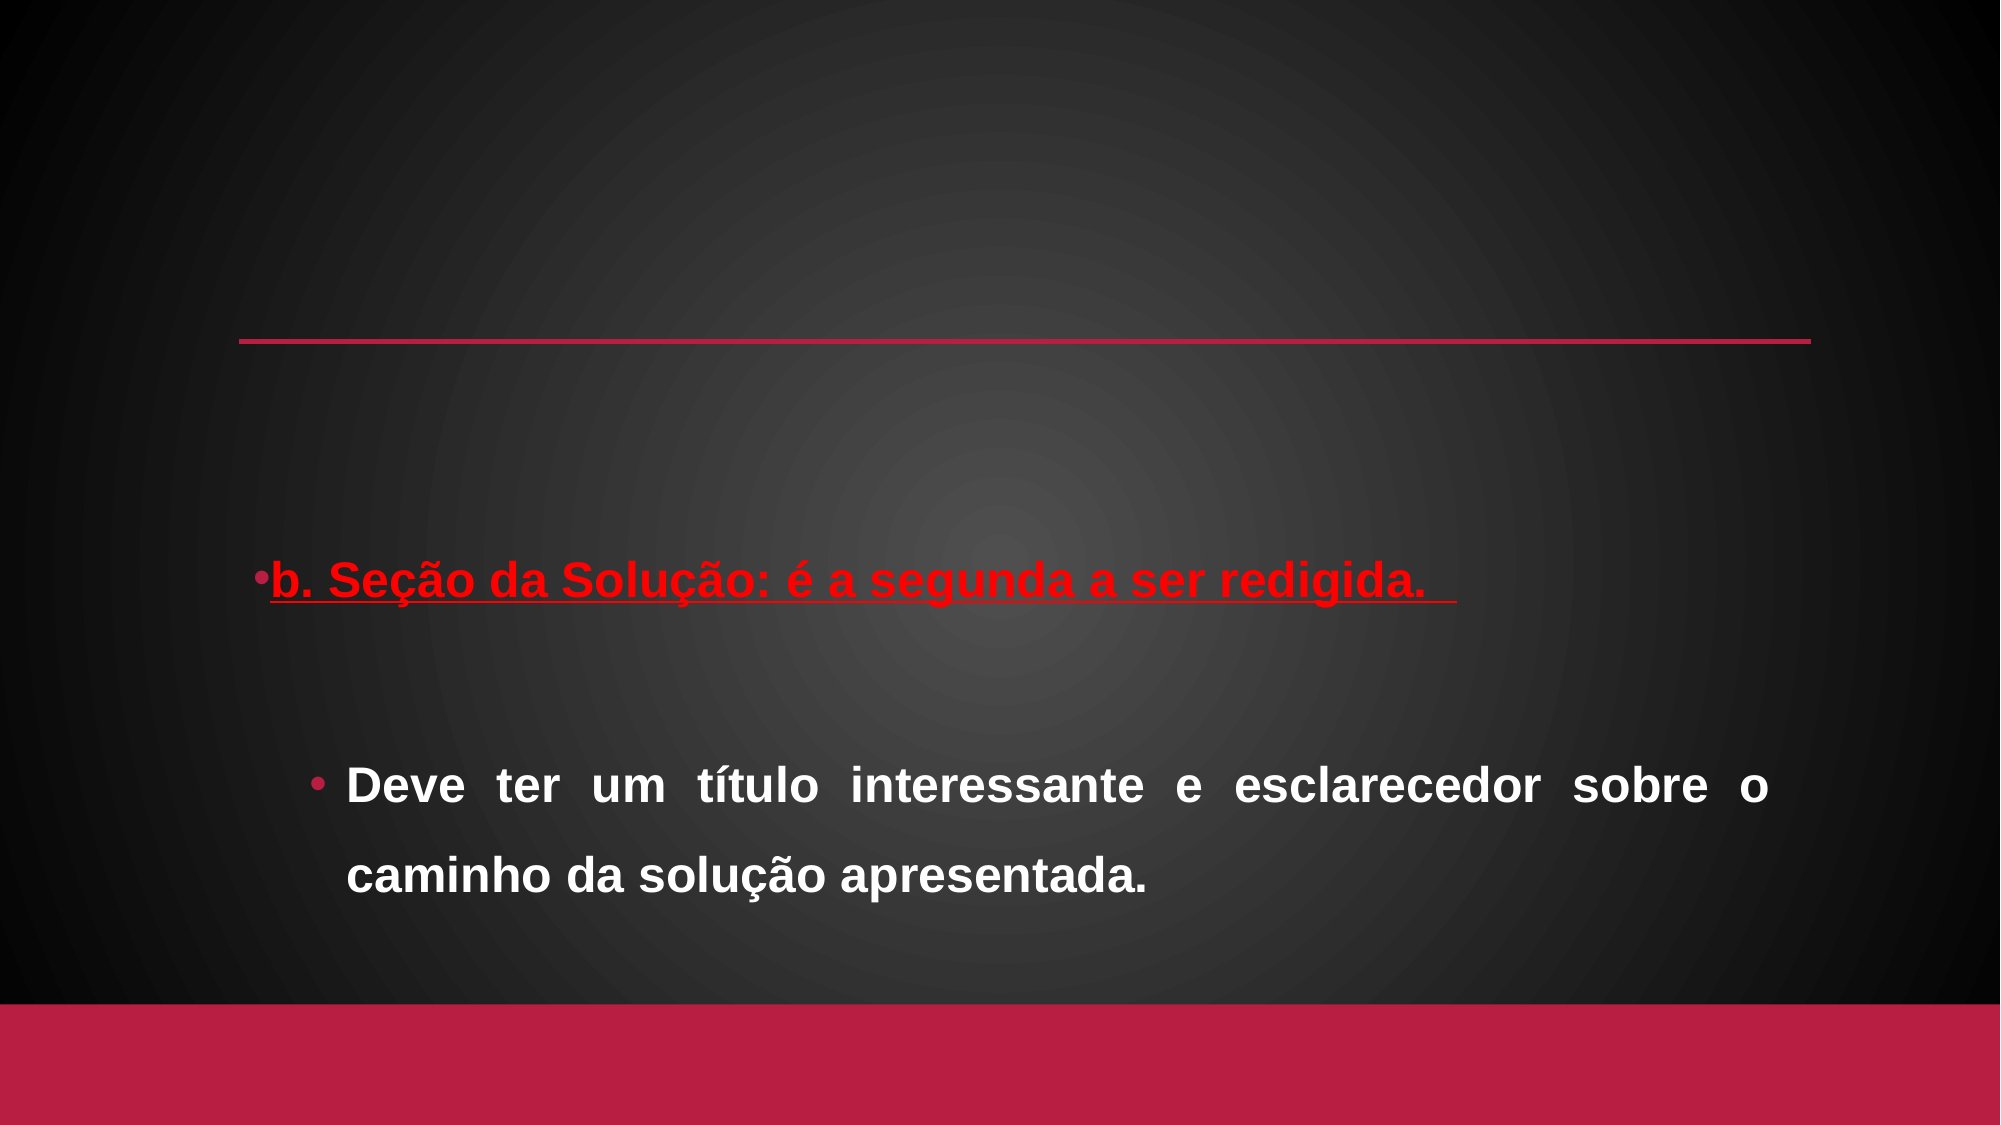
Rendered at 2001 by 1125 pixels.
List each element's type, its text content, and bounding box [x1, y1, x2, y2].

text_box b. Seção da Solução: é a segunda a ser redigida. Deve ter um título interessante e esclarecedor sobre o caminho da solução apresentada. [238, 386, 1786, 914]
picture [0, 1006, 2000, 1125]
text_box [0, 0, 2000, 1003]
